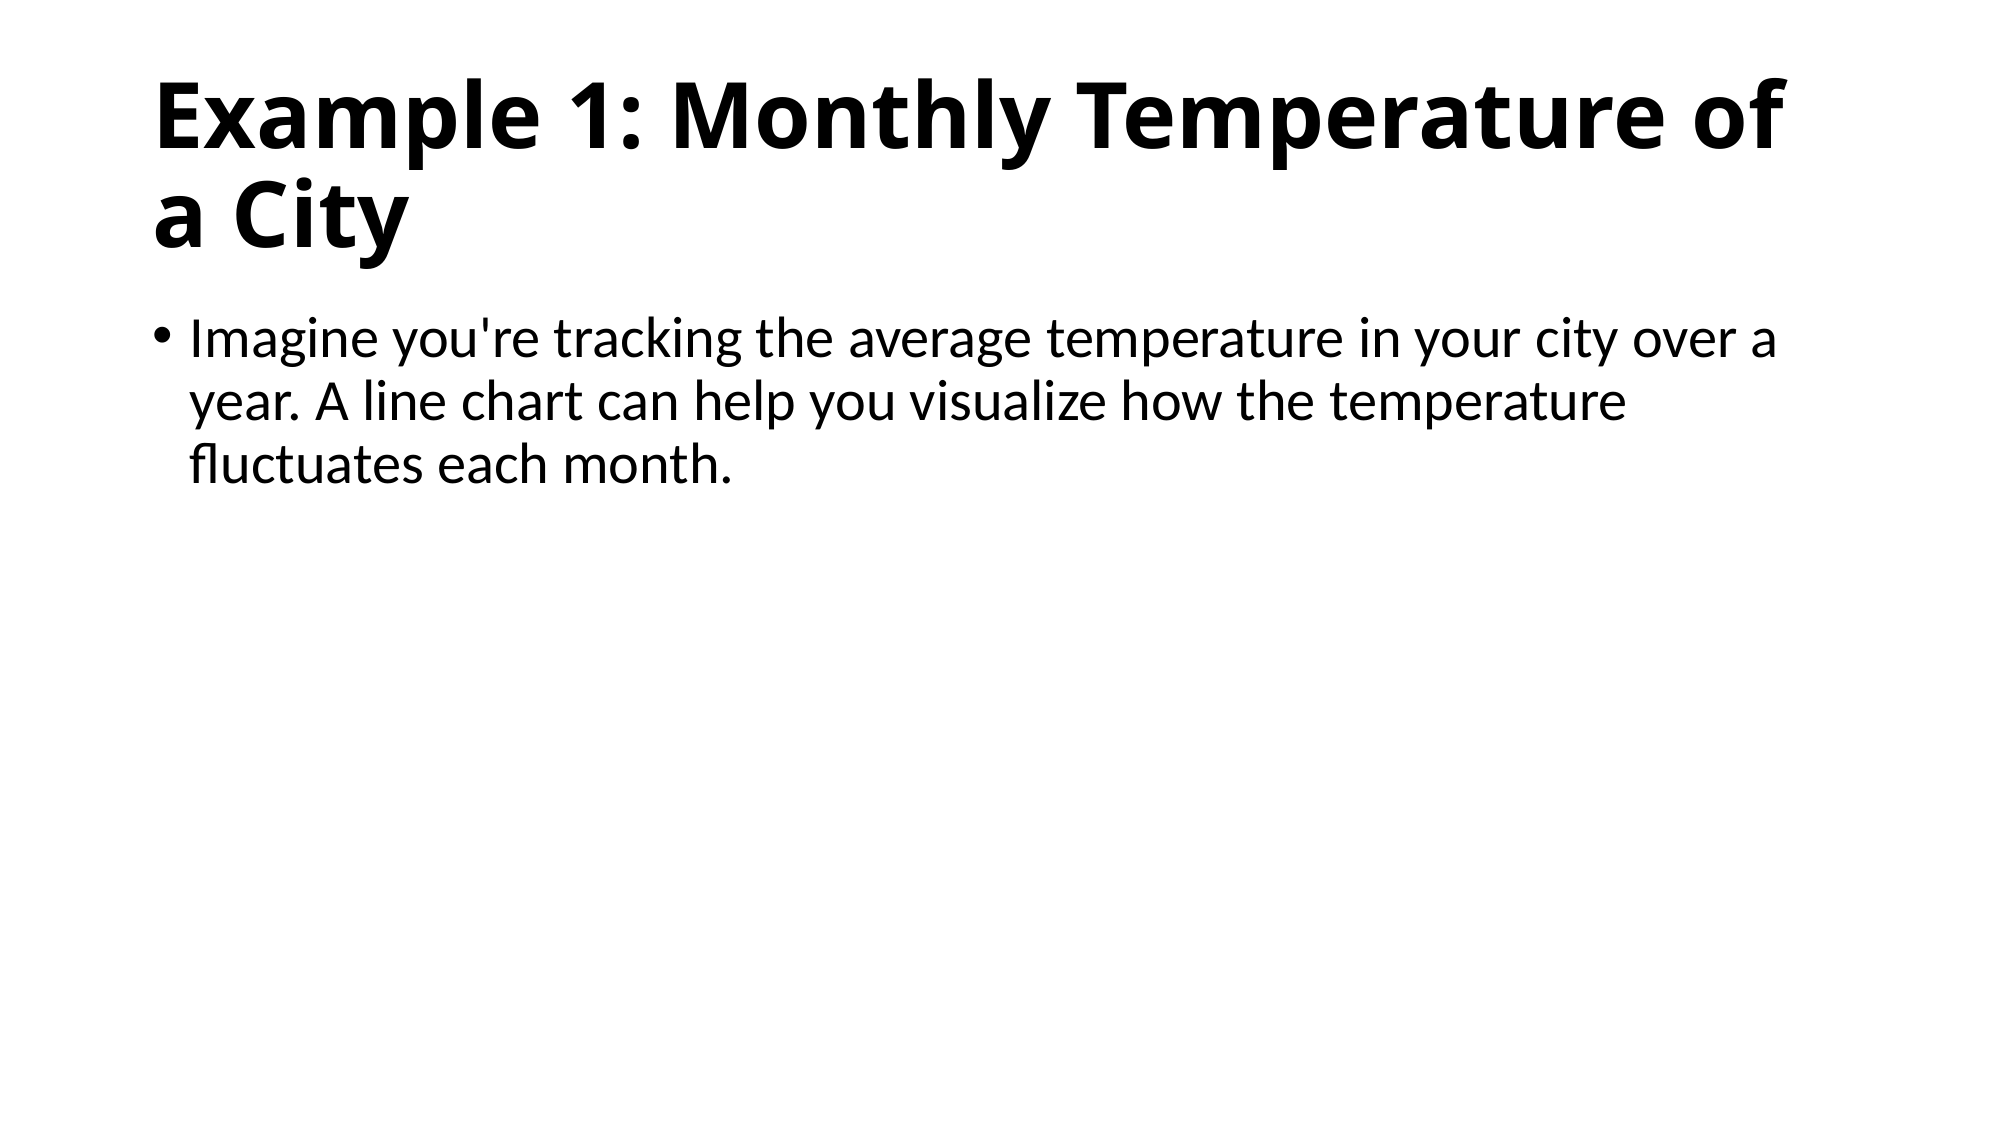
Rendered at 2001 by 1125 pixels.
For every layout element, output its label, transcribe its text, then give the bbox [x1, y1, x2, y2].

title Example 1: Monthly Temperature of a City [137, 59, 1863, 278]
list Imagine you're tracking the average temperature in your city over a year. A line chart can help you visualize how the temperature fluctuates each month. [137, 299, 1863, 1014]
